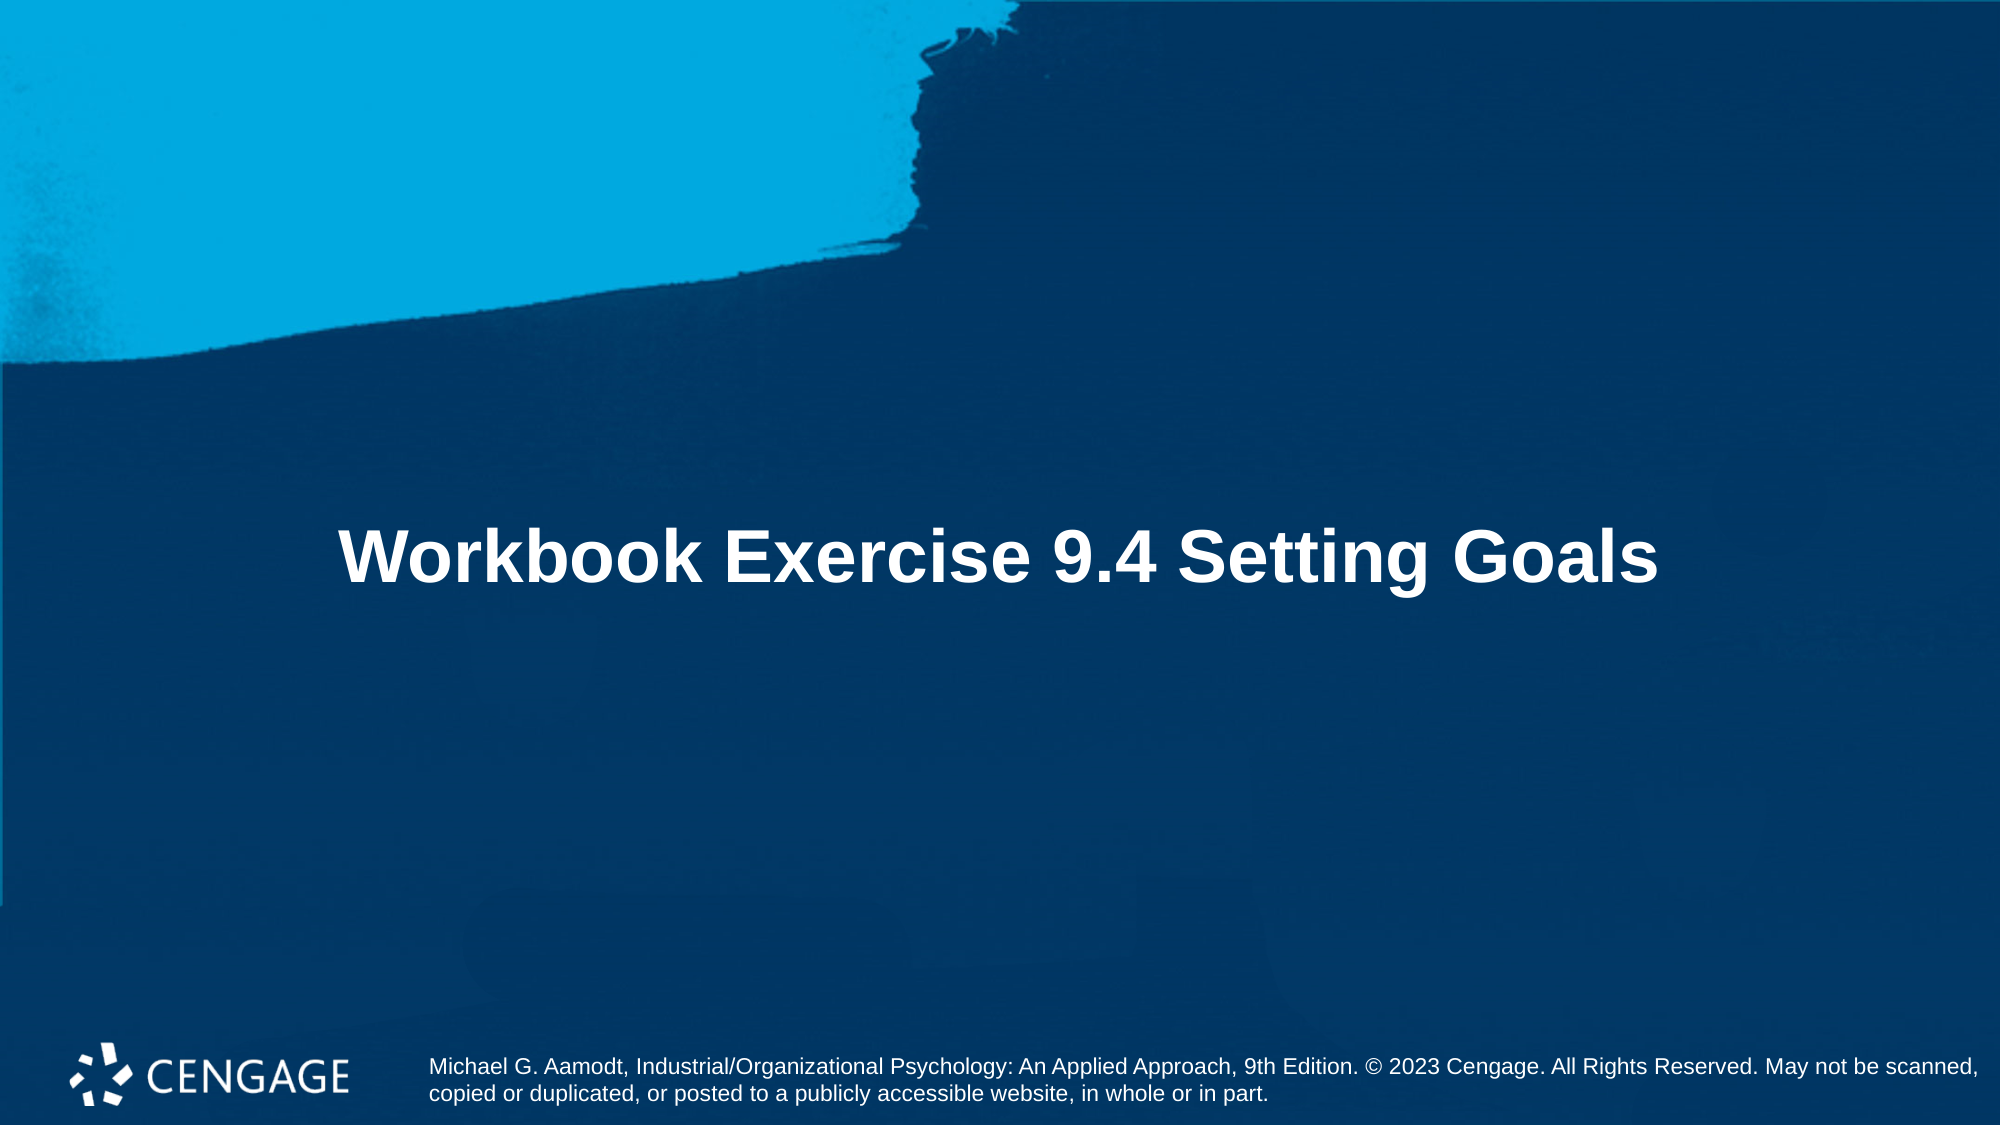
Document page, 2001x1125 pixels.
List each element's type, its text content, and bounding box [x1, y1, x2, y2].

title Workbook Exercise 9.4 Setting Goals [137, 507, 1863, 619]
picture [0, 2, 2000, 1125]
picture [925, 43, 946, 52]
